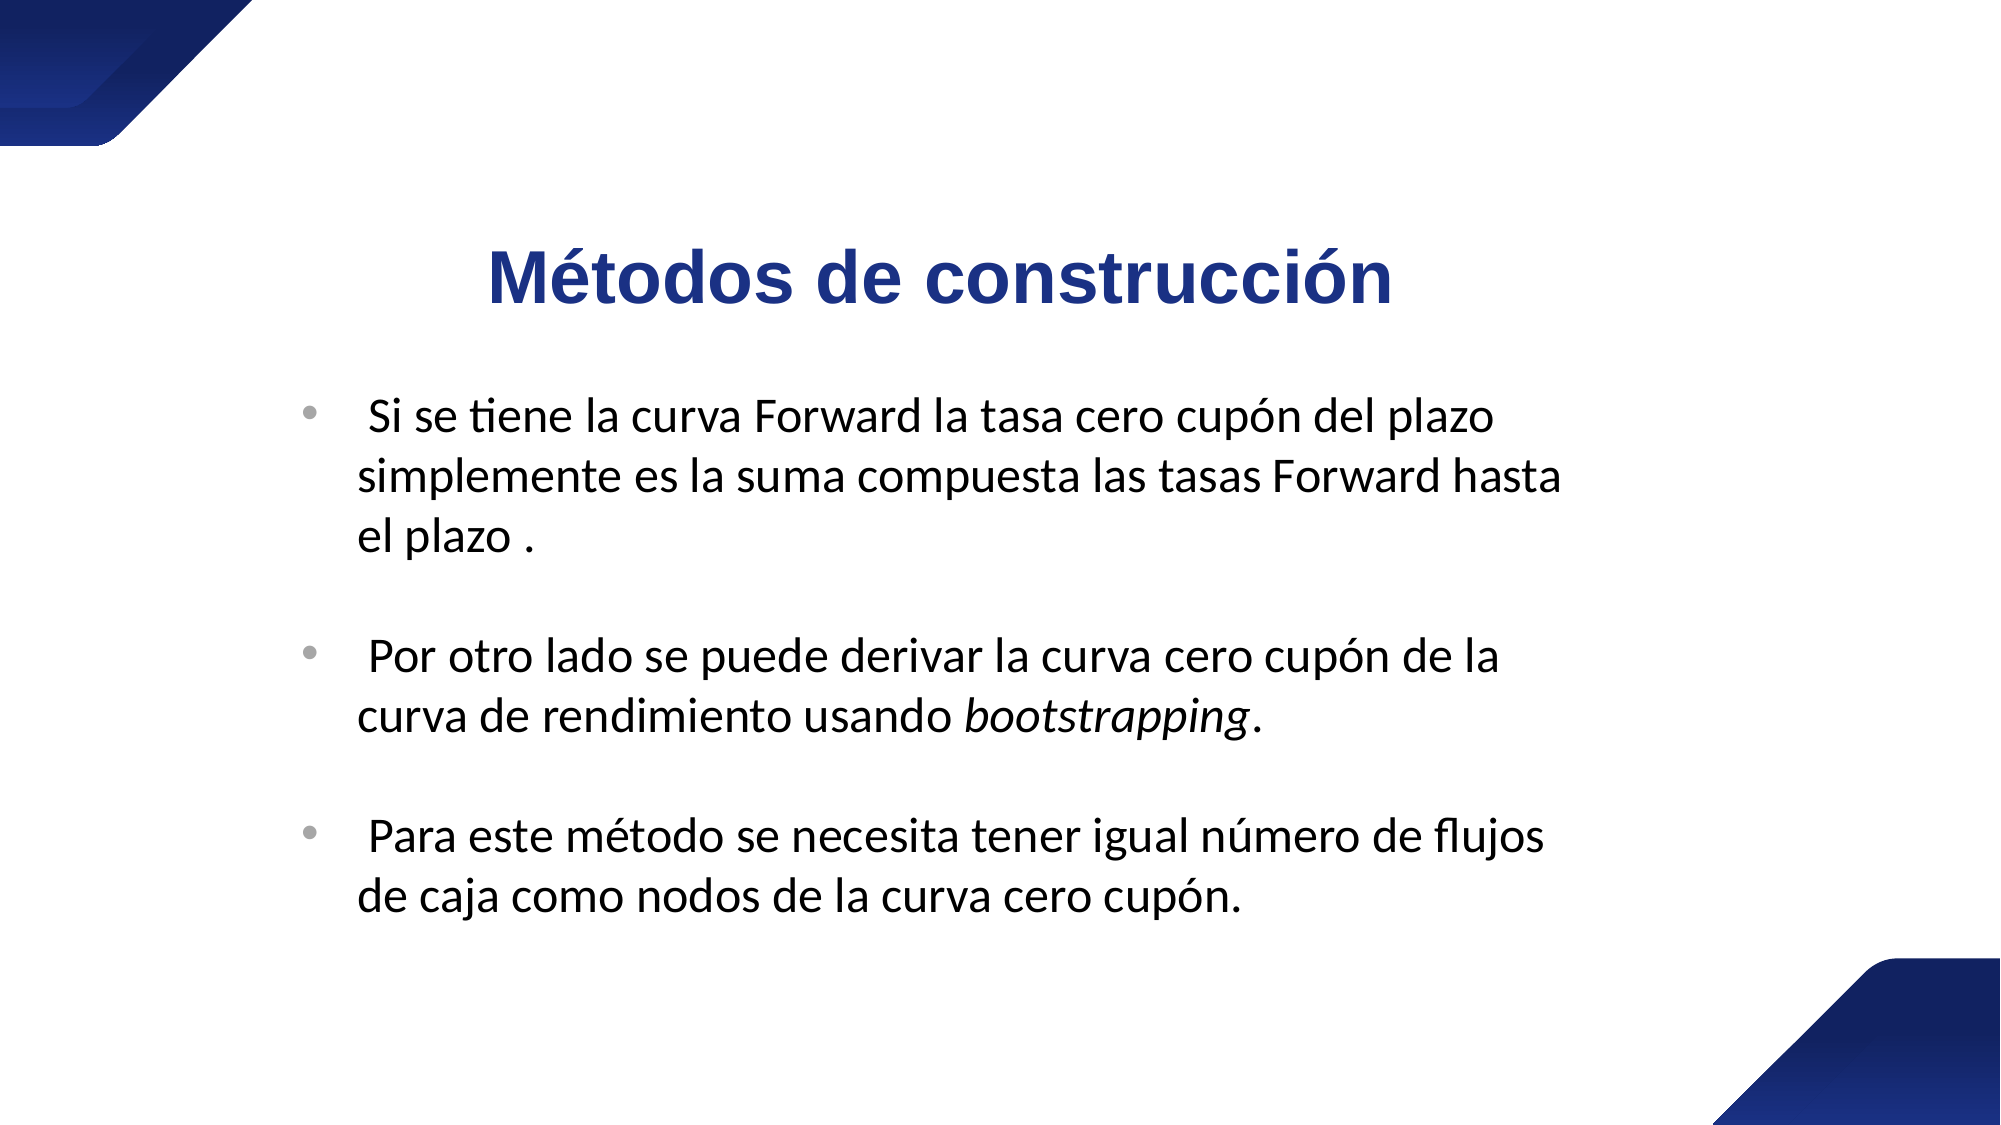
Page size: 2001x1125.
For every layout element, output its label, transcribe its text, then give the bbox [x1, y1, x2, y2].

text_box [1712, 958, 2000, 1125]
text_box Métodos de construcción [376, 221, 1507, 327]
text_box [0, 0, 252, 147]
